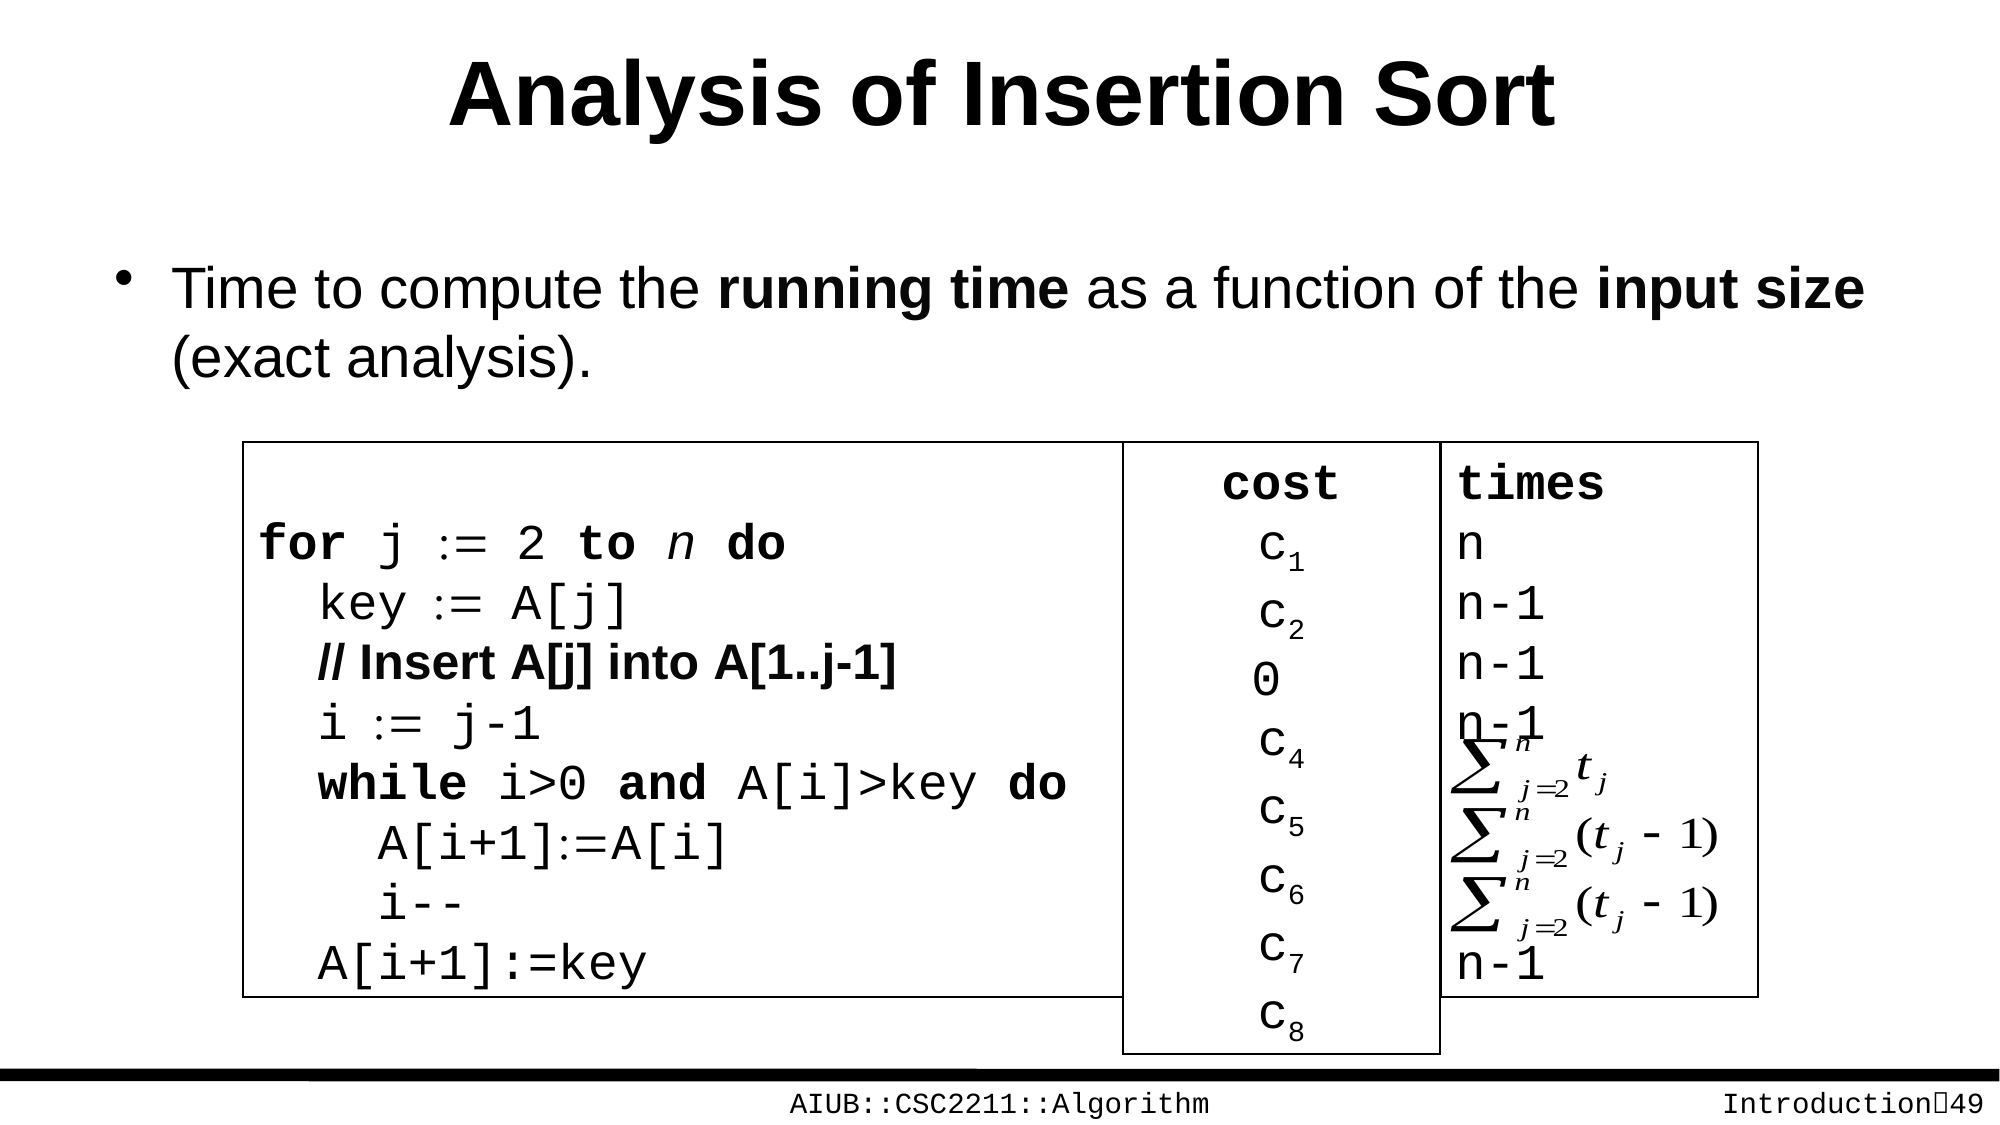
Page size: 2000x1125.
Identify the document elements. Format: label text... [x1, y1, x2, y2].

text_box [1441, 722, 1622, 790]
text_box cost c1 c2 0 c4 c5 c6 c7 c8 [1123, 441, 1440, 1055]
title Analysis of Insertion Sort [5, 2, 2000, 176]
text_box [1441, 791, 1726, 860]
list Time to compute the running time as a function of the input size (exact analysis). [99, 241, 1934, 406]
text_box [1441, 860, 1726, 948]
slide_number Introduction49 [1532, 1077, 2000, 1125]
footer AIUB::CSC2211::Algorithm [682, 1077, 1317, 1125]
text_box for j := 2 to n do key := A[j] // Insert A[j] into A[1..j-1] i := j-1 while i>0 and A[i]>key do A[i+1]:=A[i] i-- A[i+1]:=key [243, 441, 1123, 997]
text_box times n n-1 n-1 n-1 n-1 [1440, 441, 1758, 997]
